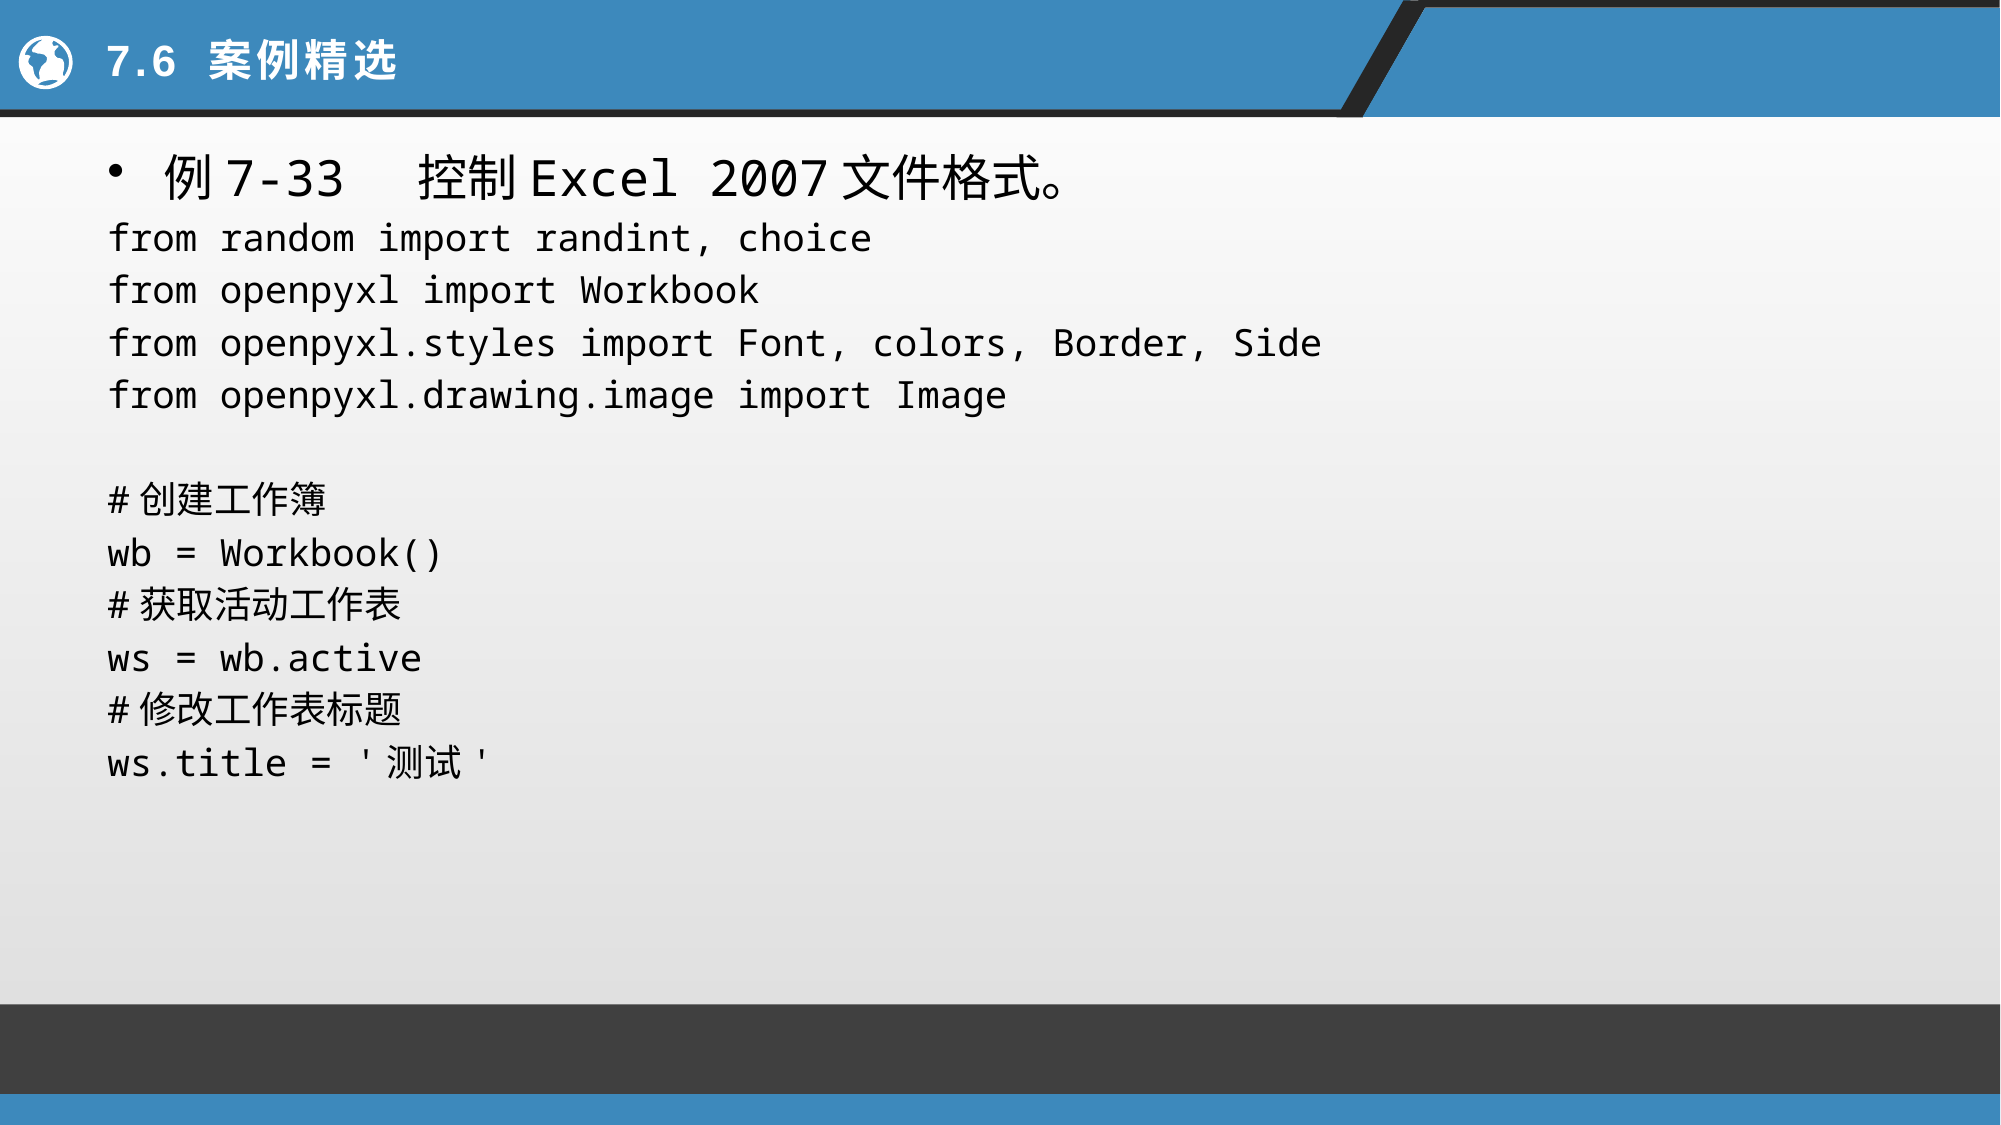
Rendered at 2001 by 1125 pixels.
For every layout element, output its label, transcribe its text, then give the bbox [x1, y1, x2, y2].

list 例7-33 控制Excel 2007文件格式。 from random import randint, choice from openpyxl import Workbook from openpyxl.styles import Font, colors, Border, Side from openpyxl.drawing.image import Image #创建工作簿 wb = Workbook() #获取活动工作表 ws = wb.active #修改工作表标题 ws.title = '测试' [90, 146, 1921, 976]
title 7.6 案例精选 [90, 24, 977, 93]
